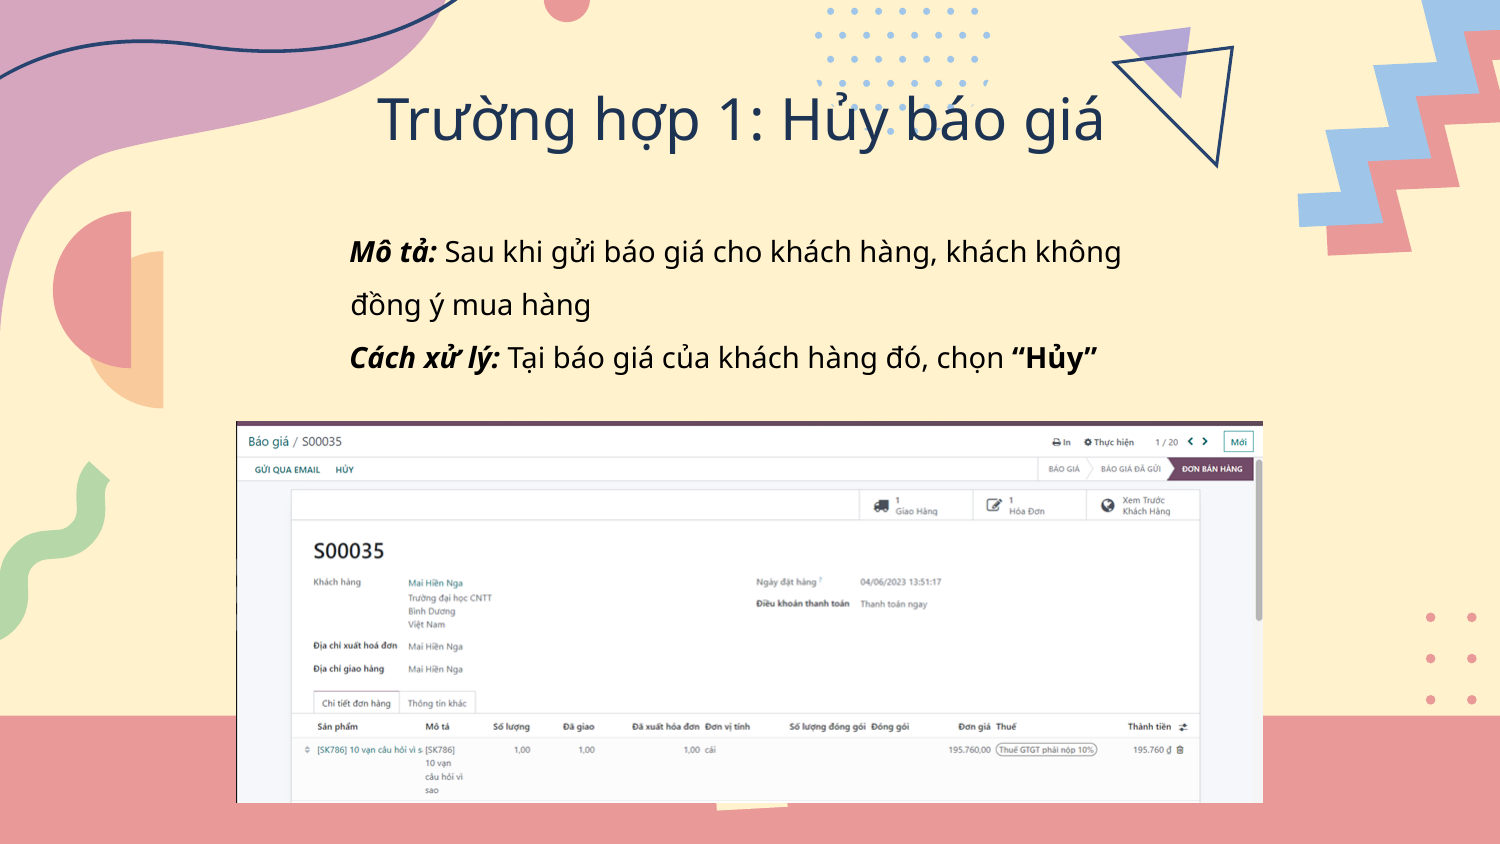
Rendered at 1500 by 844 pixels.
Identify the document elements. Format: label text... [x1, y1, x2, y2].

text_box Mô tả: Sau khi gửi báo giá cho khách hàng, khách không đồng ý mua hàng Cách xử lý: Tại báo giá của khách hàng đó, chọn “Hủy” [334, 208, 1166, 382]
text_box Trường hợp 1: Hủy báo giá [262, 48, 1238, 187]
picture [236, 421, 1264, 804]
